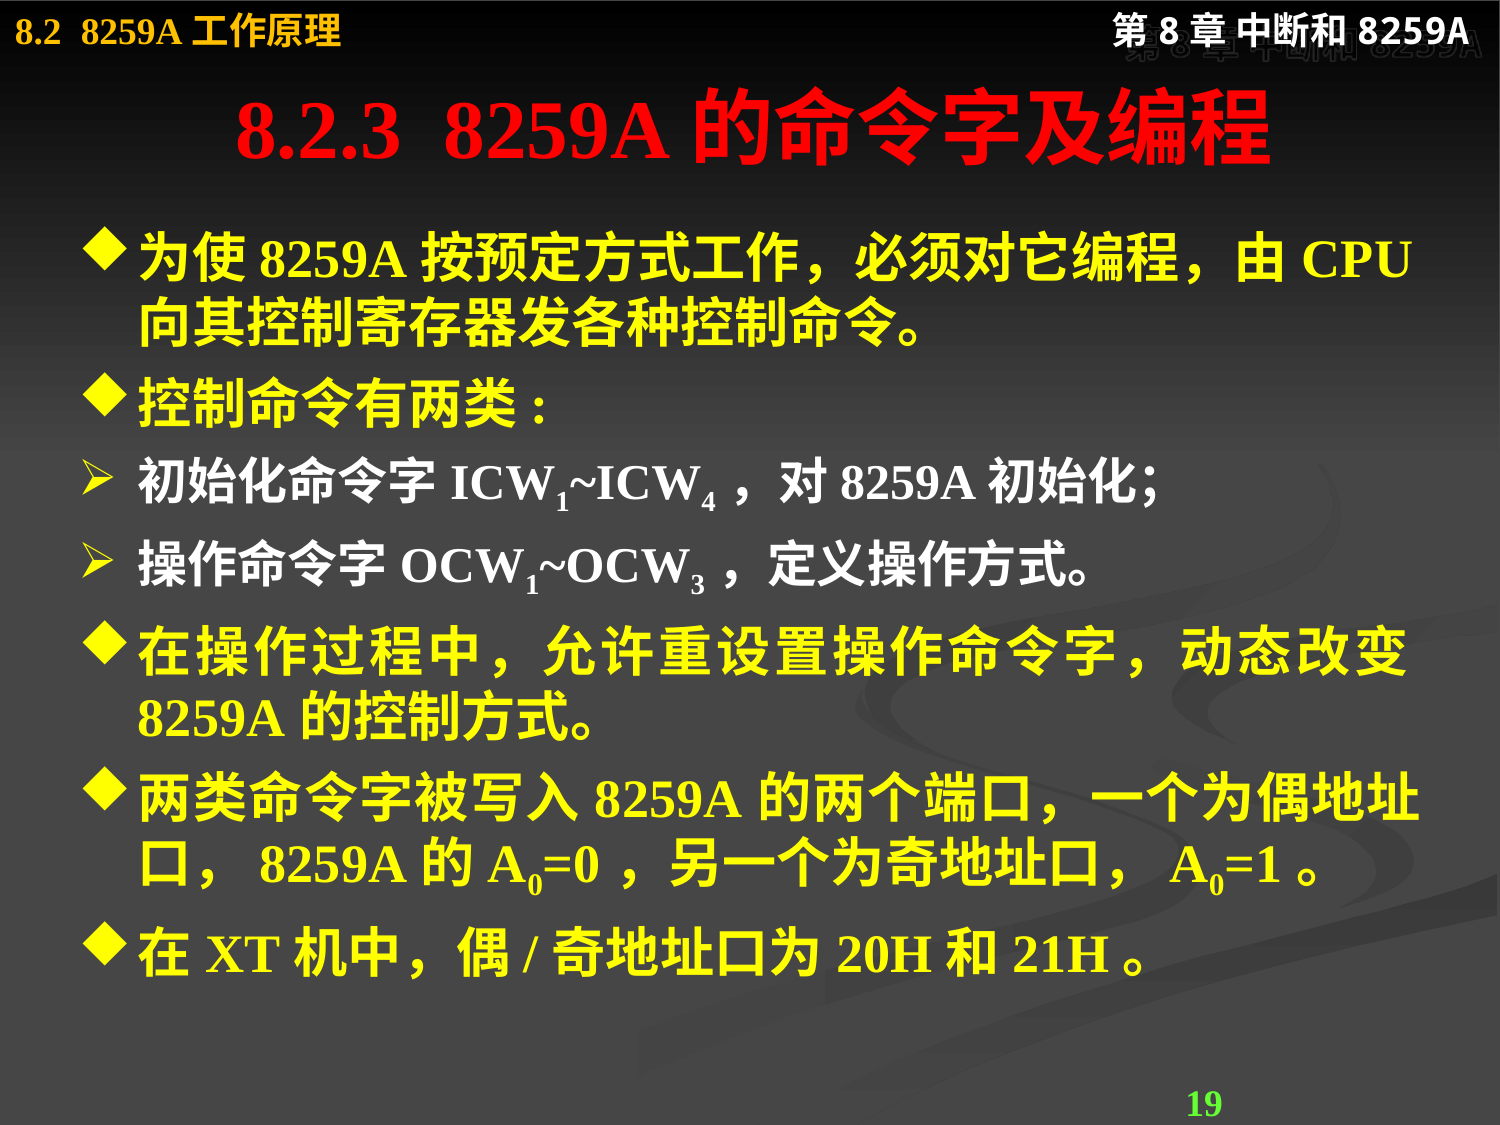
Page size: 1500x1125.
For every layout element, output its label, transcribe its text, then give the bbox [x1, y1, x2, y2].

title 8.2.3 8259A的命令字及编程 [78, 60, 1430, 191]
list 为使8259A按预定方式工作，必须对它编程，由CPU向其控制寄存器发各种控制命令。 控制命令有两类: 初始化命令字ICW1~ICW4，对8259A初始化； 操作命令字OCW1~OCW3，定义操作方式。 在操作过程中，允许重设置操作命令字，动态改变8259A的控制方式。 两类命令字被写入8259A的两个端口，一个为偶地址口，8259A的A0=0，另一个为奇地址口，A0=1。 在XT机中，偶/奇地址口为20H和21H。 [63, 215, 1437, 1030]
